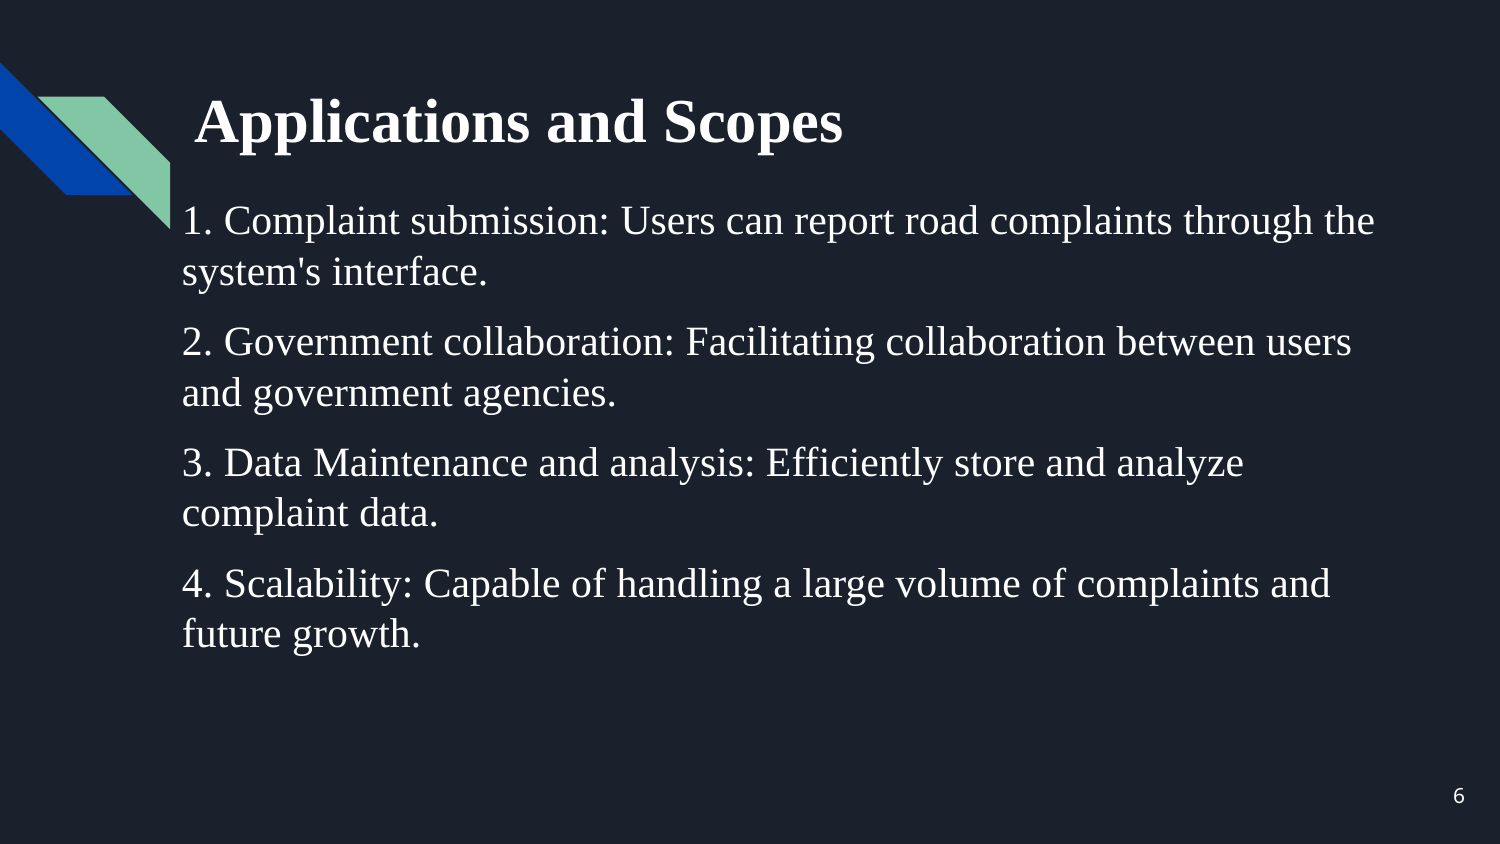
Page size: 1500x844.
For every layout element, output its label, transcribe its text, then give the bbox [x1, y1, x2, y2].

list 1. Complaint submission: Users can report road complaints through the system's interface. 2. Government collaboration: Facilitating collaboration between users and government agencies. 3. Data Maintenance and analysis: Efficiently store and analyze complaint data. 4. Scalability: Capable of handling a large volume of complaints and future growth. [166, 178, 1414, 701]
slide_number 6 [1389, 764, 1480, 830]
title Applications and Scopes [179, 64, 1368, 178]
